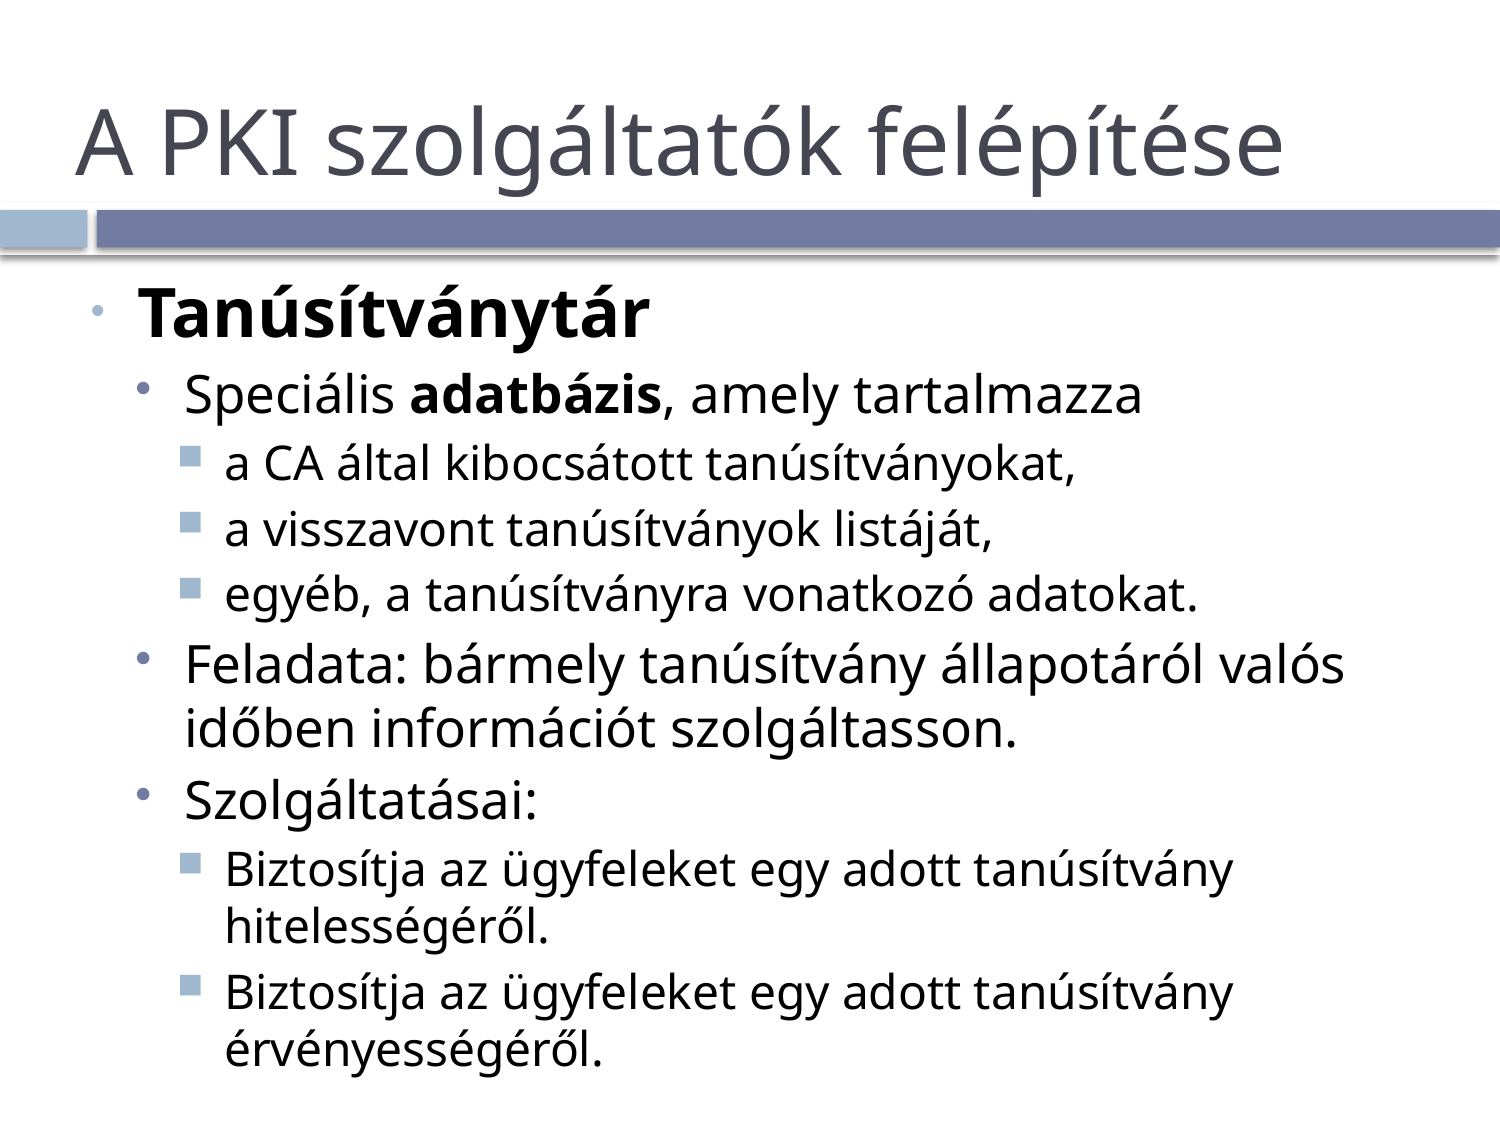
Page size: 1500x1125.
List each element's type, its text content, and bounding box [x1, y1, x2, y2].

list Tanúsítványtár Speciális adatbázis, amely tartalmazza a CA által kibocsátott tanúsítványokat, a visszavont tanúsítványok listáját, egyéb, a tanúsítványra vonatkozó adatokat. Feladata: bármely tanúsítvány állapotáról valós időben információt szolgáltasson. Szolgáltatásai: Biztosítja az ügyfeleket egy adott tanúsítvány hitelességéről. Biztosítja az ügyfeleket egy adott tanúsítvány érvényességéről. [75, 269, 1426, 1083]
title A PKI szolgáltatók felépítése [75, 51, 1426, 227]
